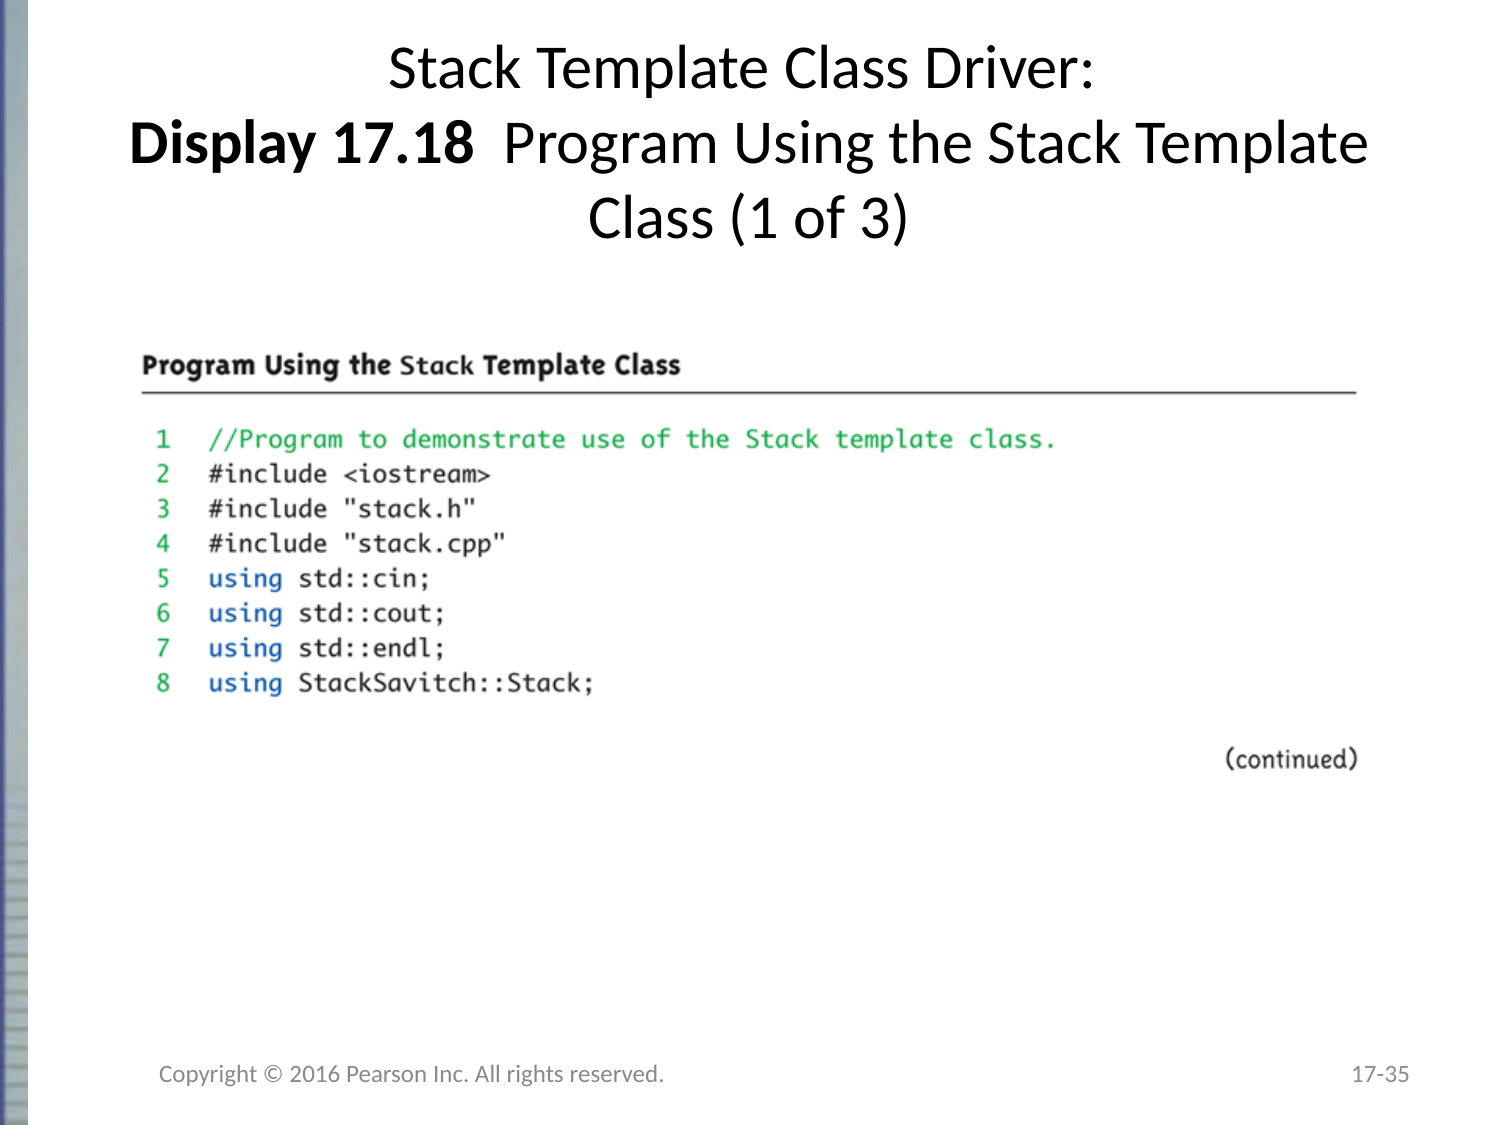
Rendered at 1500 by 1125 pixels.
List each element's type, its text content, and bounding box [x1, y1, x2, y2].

picture [110, 341, 1390, 783]
slide_number 17-35 [1074, 1042, 1425, 1103]
picture [0, 0, 28, 1125]
footer Copyright © 2016 Pearson Inc. All rights reserved. [75, 1042, 750, 1103]
title Stack Template Class Driver: Display 17.18 Program Using the Stack Template Class (1 of 3) [75, 45, 1425, 233]
